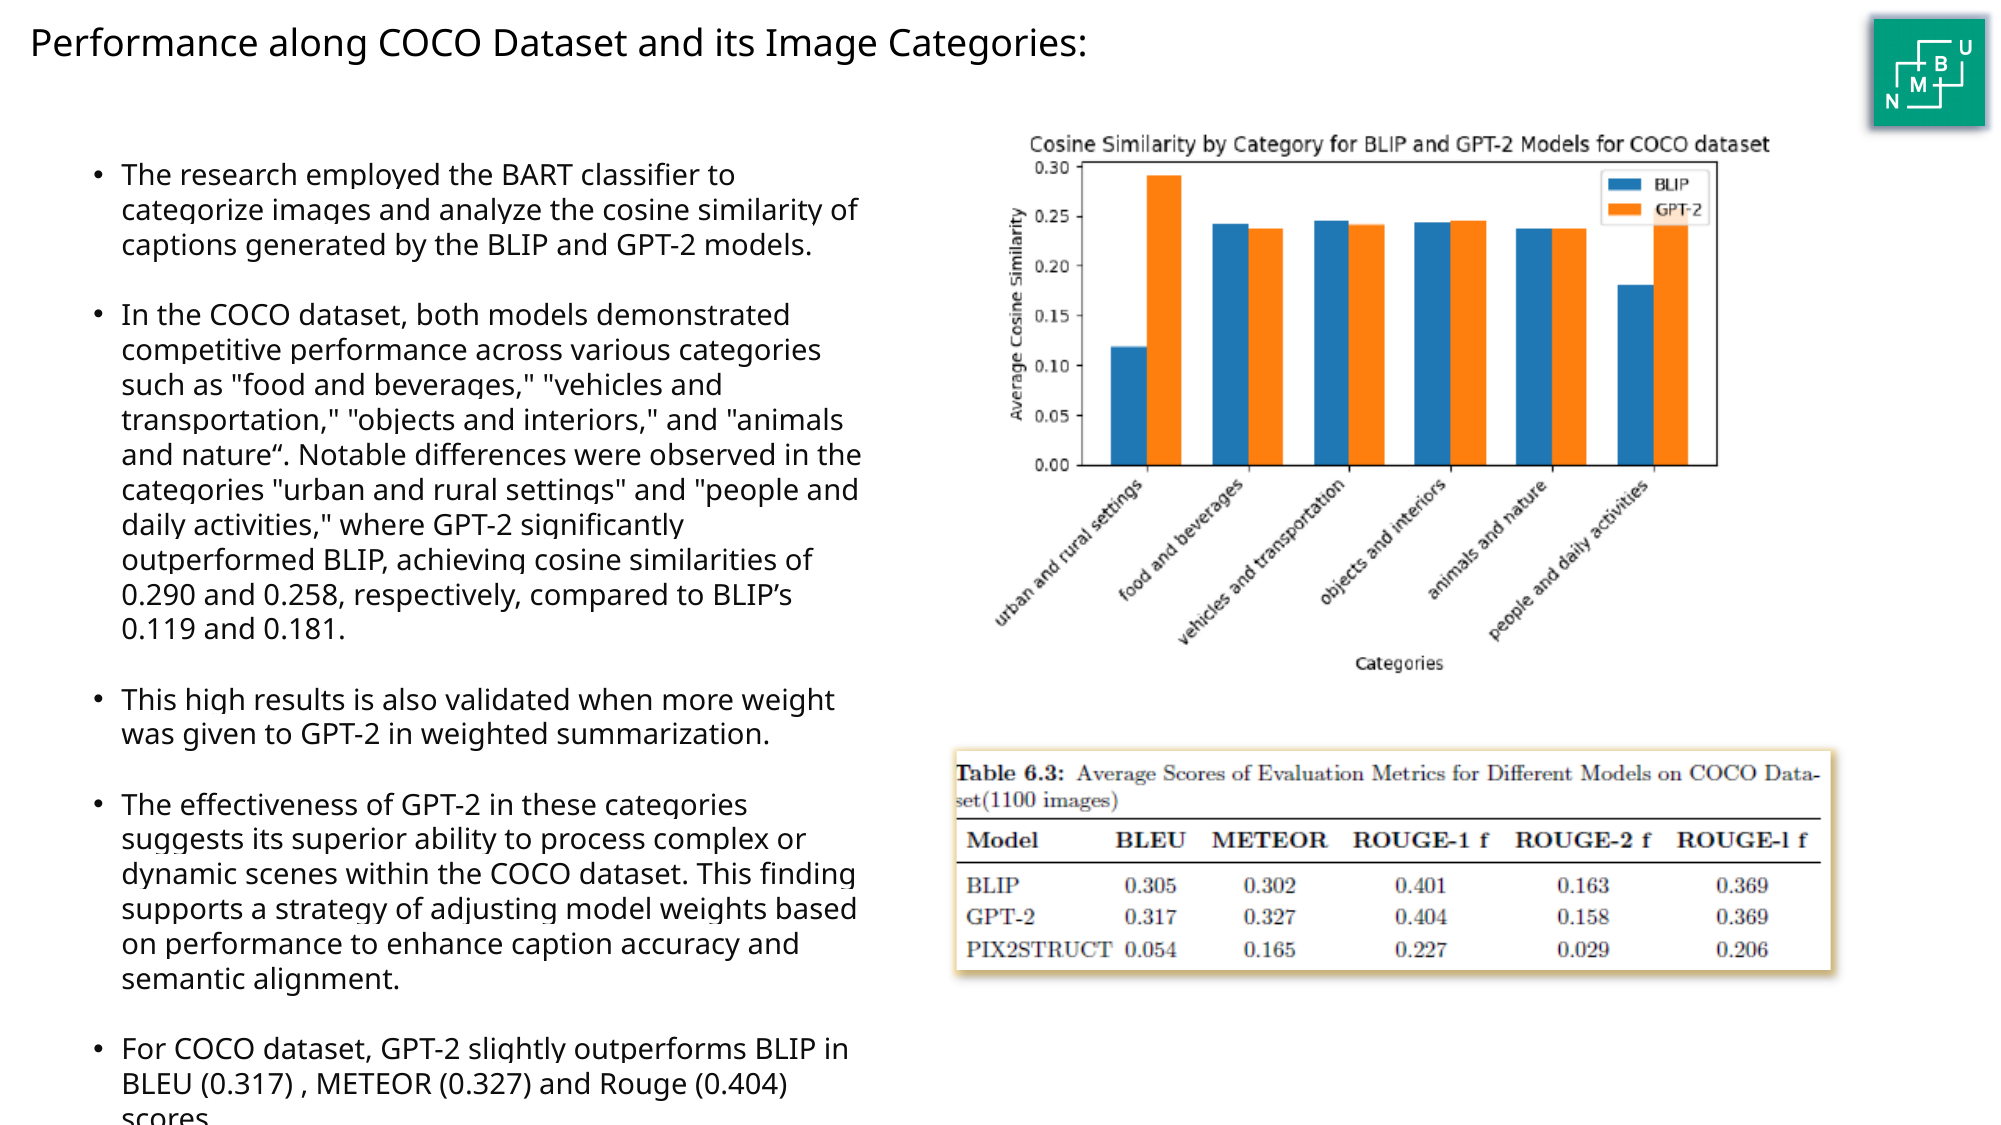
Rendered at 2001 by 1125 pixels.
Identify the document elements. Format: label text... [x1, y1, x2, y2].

picture [956, 751, 1831, 971]
picture [936, 124, 1851, 692]
text_box Performance along COCO Dataset and its Image Categories: [14, 11, 1831, 72]
picture [1874, 18, 1985, 126]
text_box The research employed the BART classifier to categorize images and analyze the cosine similarity of captions generated by the BLIP and GPT-2 models. In the COCO dataset, both models demonstrated competitive performance across various categories such as "food and beverages," "vehicles and transportation," "objects and interiors," and "animals and nature“. Notable differences were observed in the categories "urban and rural settings" and "people and daily activities," where GPT-2 significantly outperformed BLIP, achieving cosine similarities of 0.290 and 0.258, respectively, compared to BLIP’s 0.119 and 0.181. This high results is also validated when more weight was given to GPT-2 in weighted summarization. The effectiveness of GPT-2 in these categories suggests its superior ability to process complex or dynamic scenes within the COCO dataset. This finding supports a strategy of adjusting model weights based on performance to enhance caption accuracy and semantic alignment. For COCO dataset, GPT-2 slightly outperforms BLIP in BLEU (0.317) , METEOR (0.327) and Rouge (0.404) scores [78, 149, 887, 1125]
